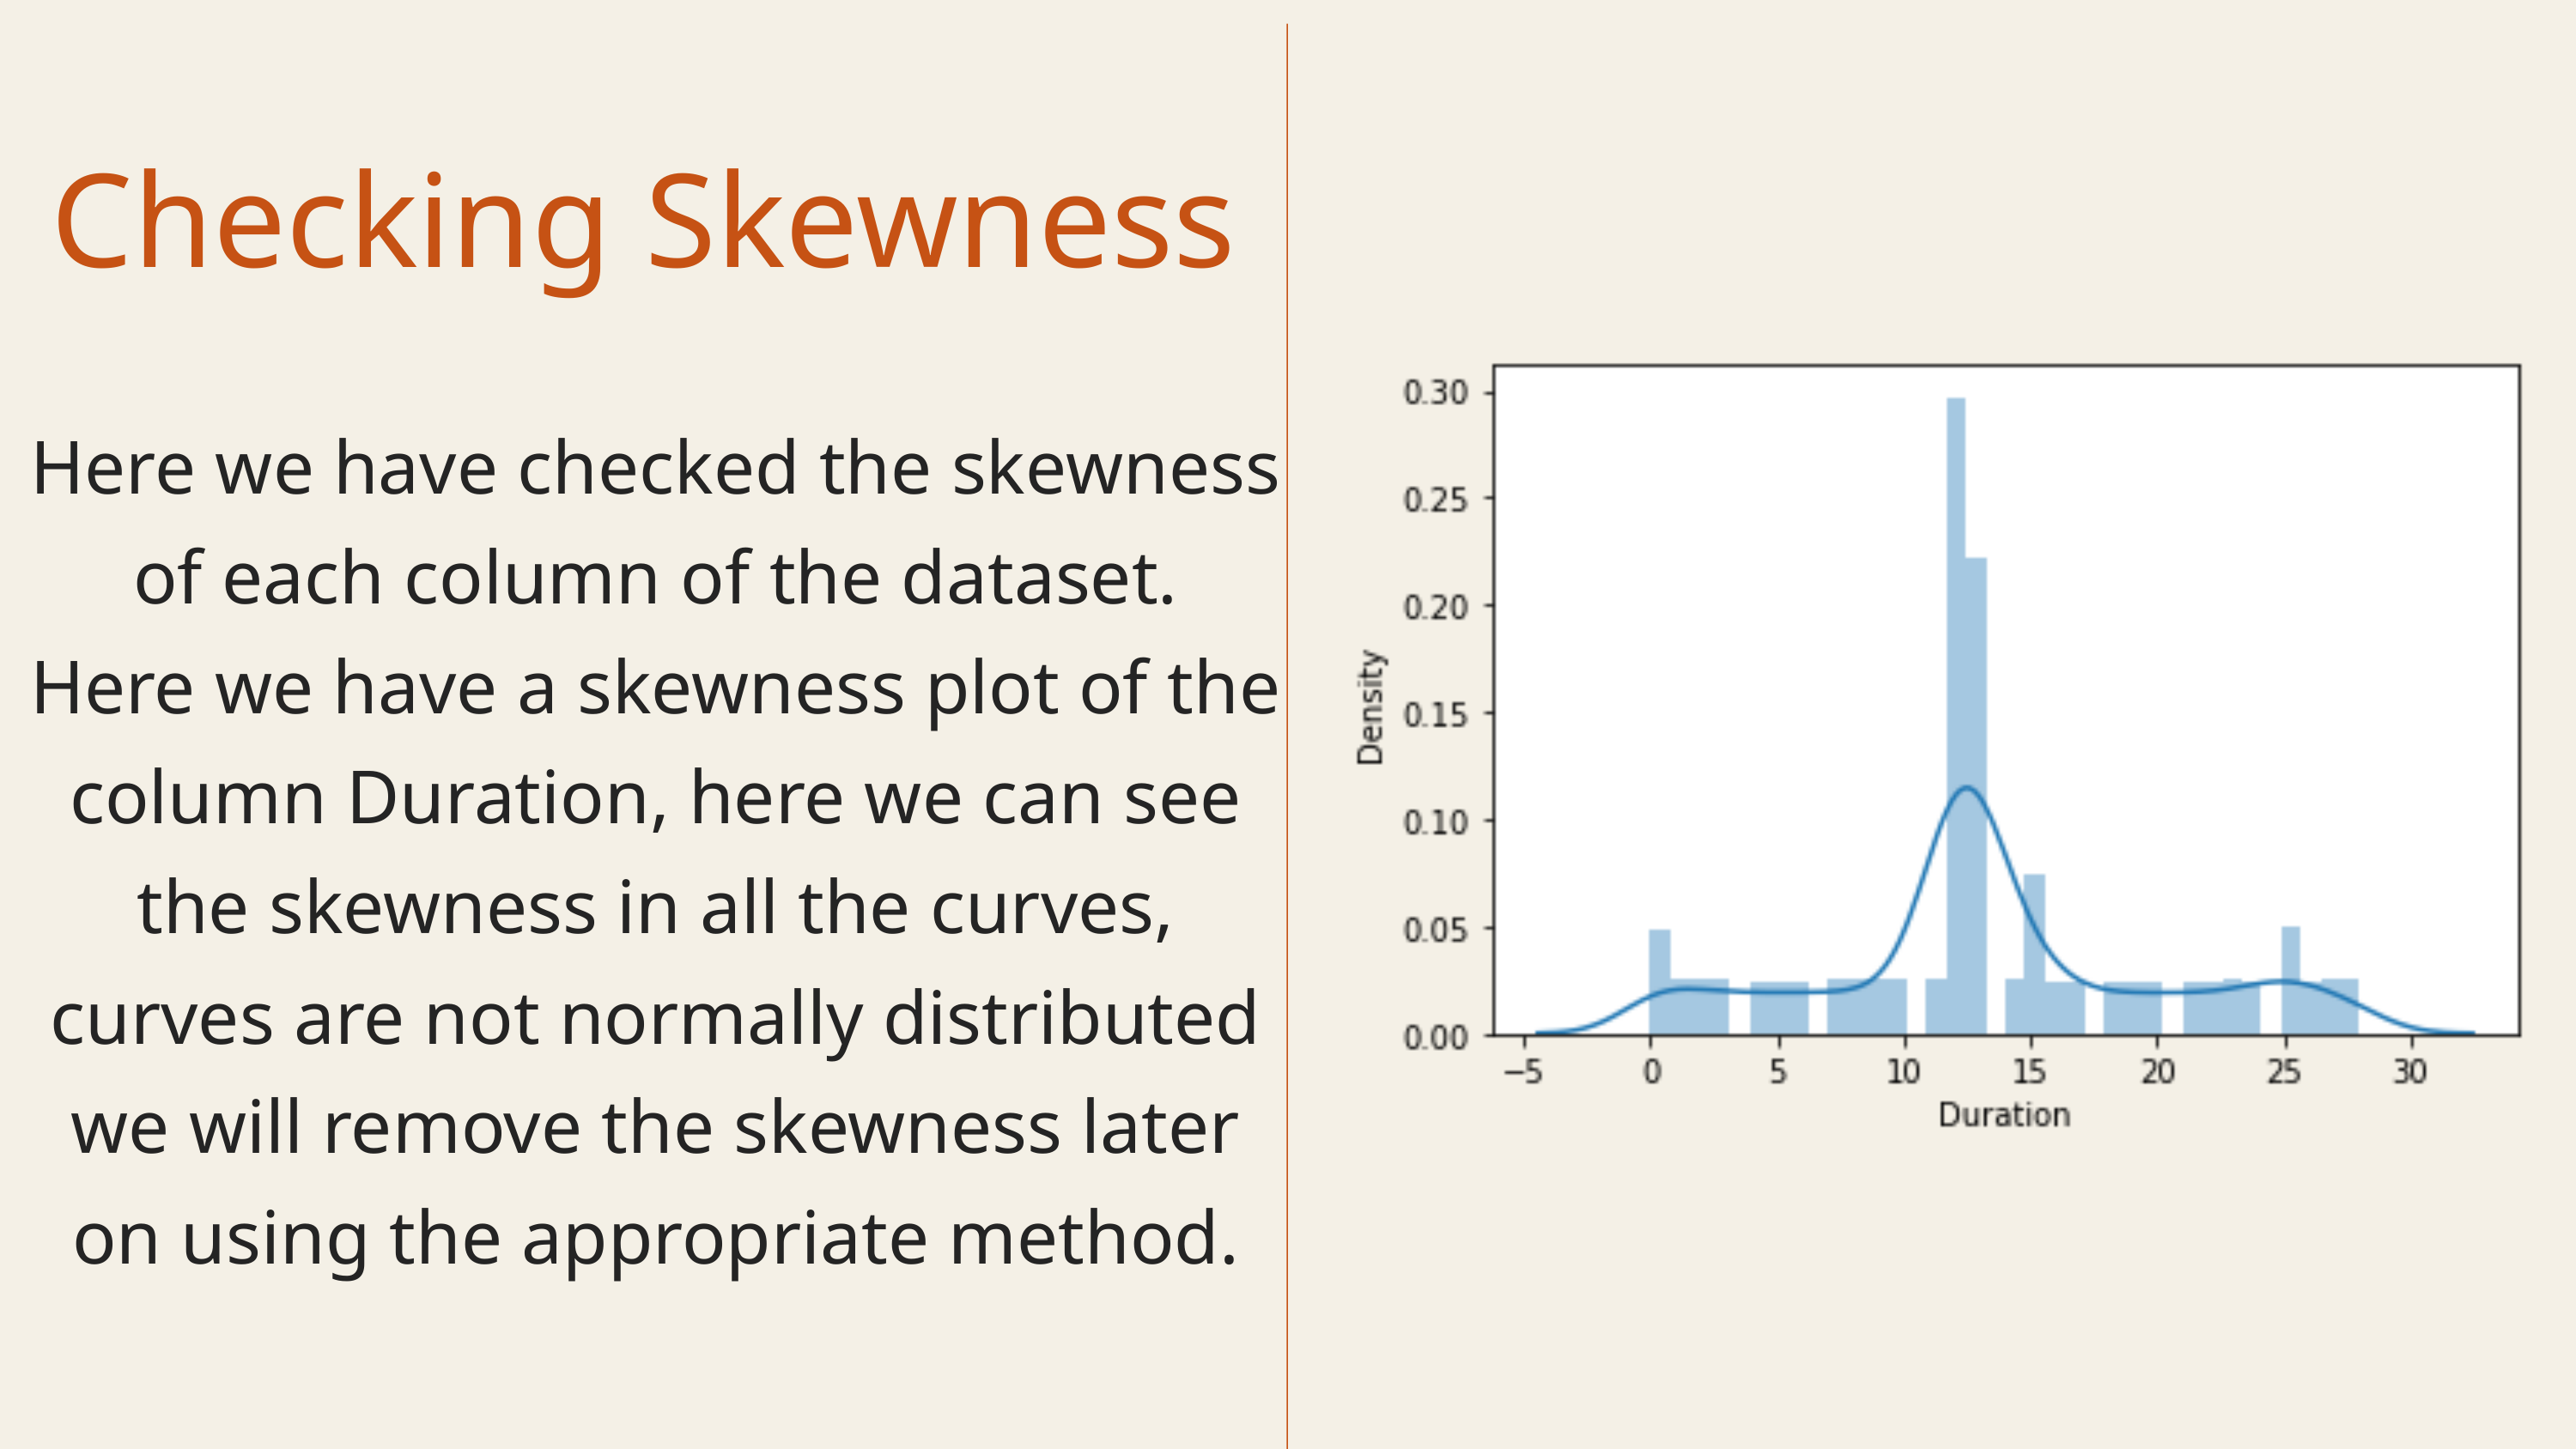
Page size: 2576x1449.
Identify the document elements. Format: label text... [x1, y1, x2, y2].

text_box Checking Skewness [25, 124, 1261, 294]
text_box Here we have checked the skewness of each column of the dataset. Here we have a skewness plot of the column Duration, here we can see the skewness in all the curves, curves are not normally distributed we will remove the skewness later on using the appropriate method. [25, 398, 1287, 1279]
picture [1337, 347, 2541, 1152]
